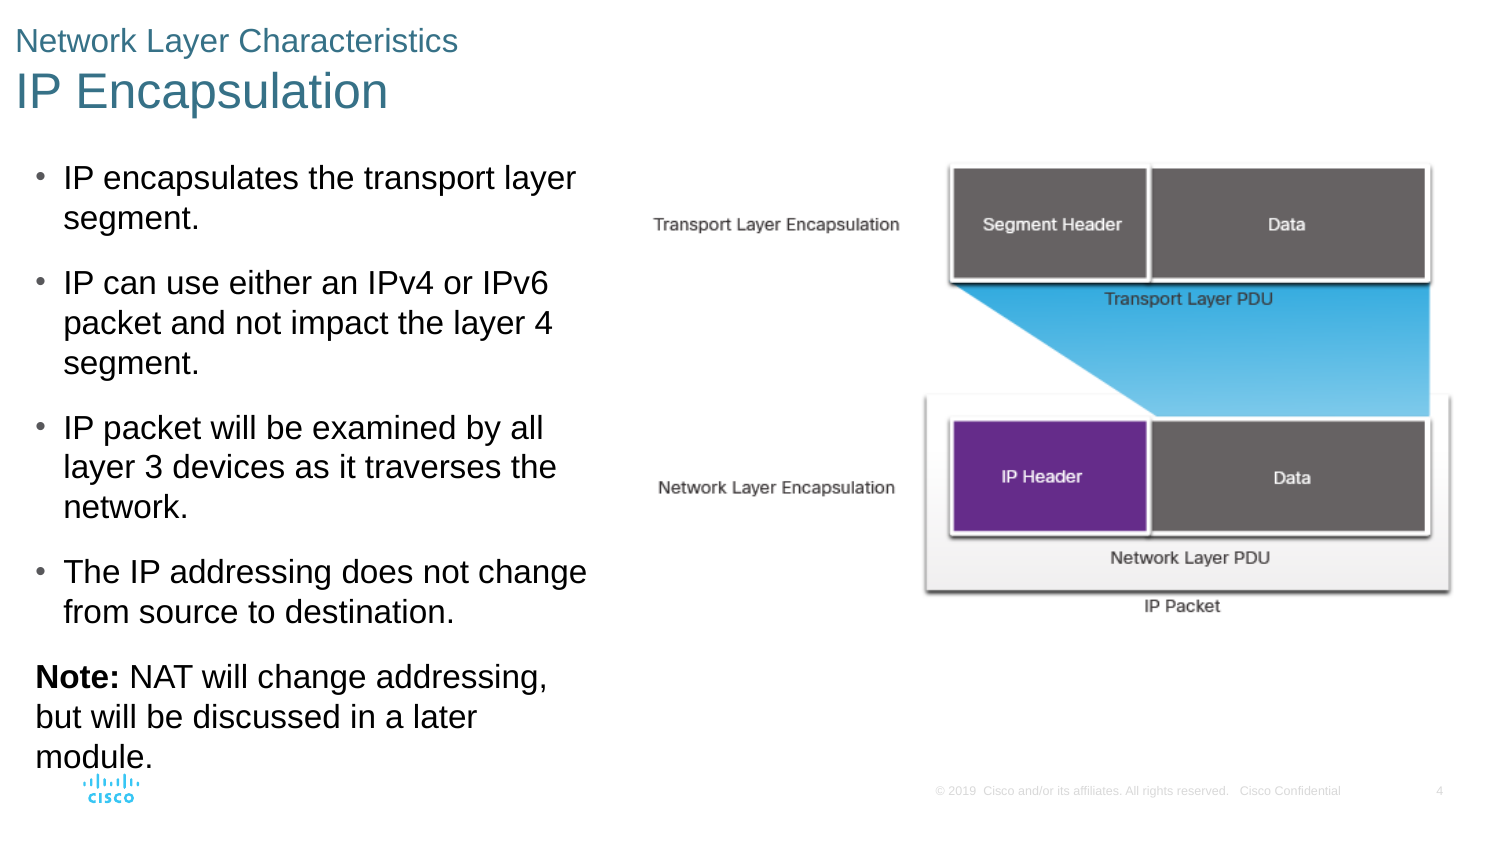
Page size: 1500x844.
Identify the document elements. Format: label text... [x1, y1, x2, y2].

title Network Layer Characteristics IP Encapsulation [0, 6, 1500, 131]
picture [627, 148, 1469, 626]
list IP encapsulates the transport layer segment. IP can use either an IPv4 or IPv6 packet and not impact the layer 4 segment. IP packet will be examined by all layer 3 devices as it traverses the network. The IP addressing does not change from source to destination. Note: NAT will change addressing, but will be discussed in a later module. [20, 148, 628, 767]
